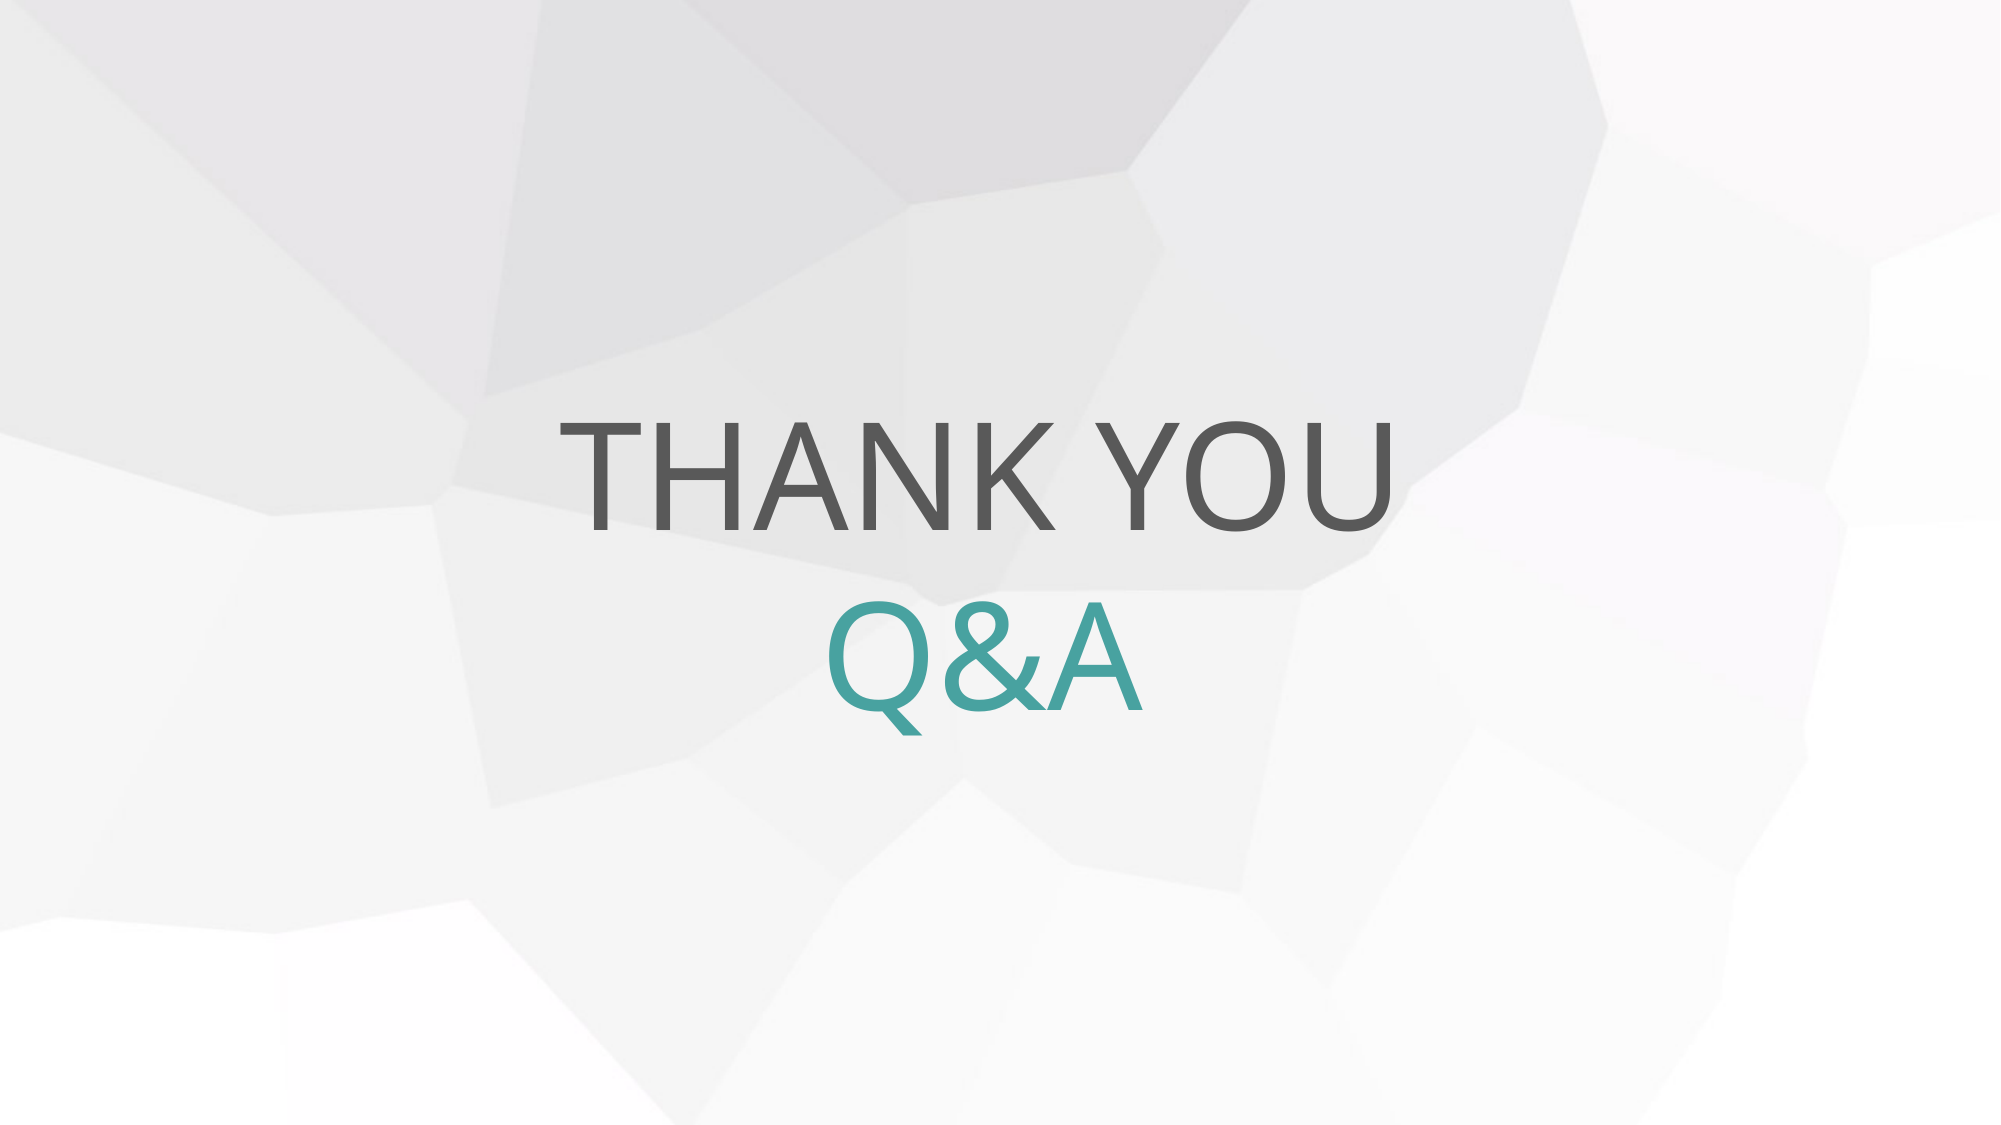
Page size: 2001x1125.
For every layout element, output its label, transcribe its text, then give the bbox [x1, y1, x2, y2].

text_box THANK YOU Q&A [544, 373, 1420, 748]
picture [0, 0, 2001, 1125]
